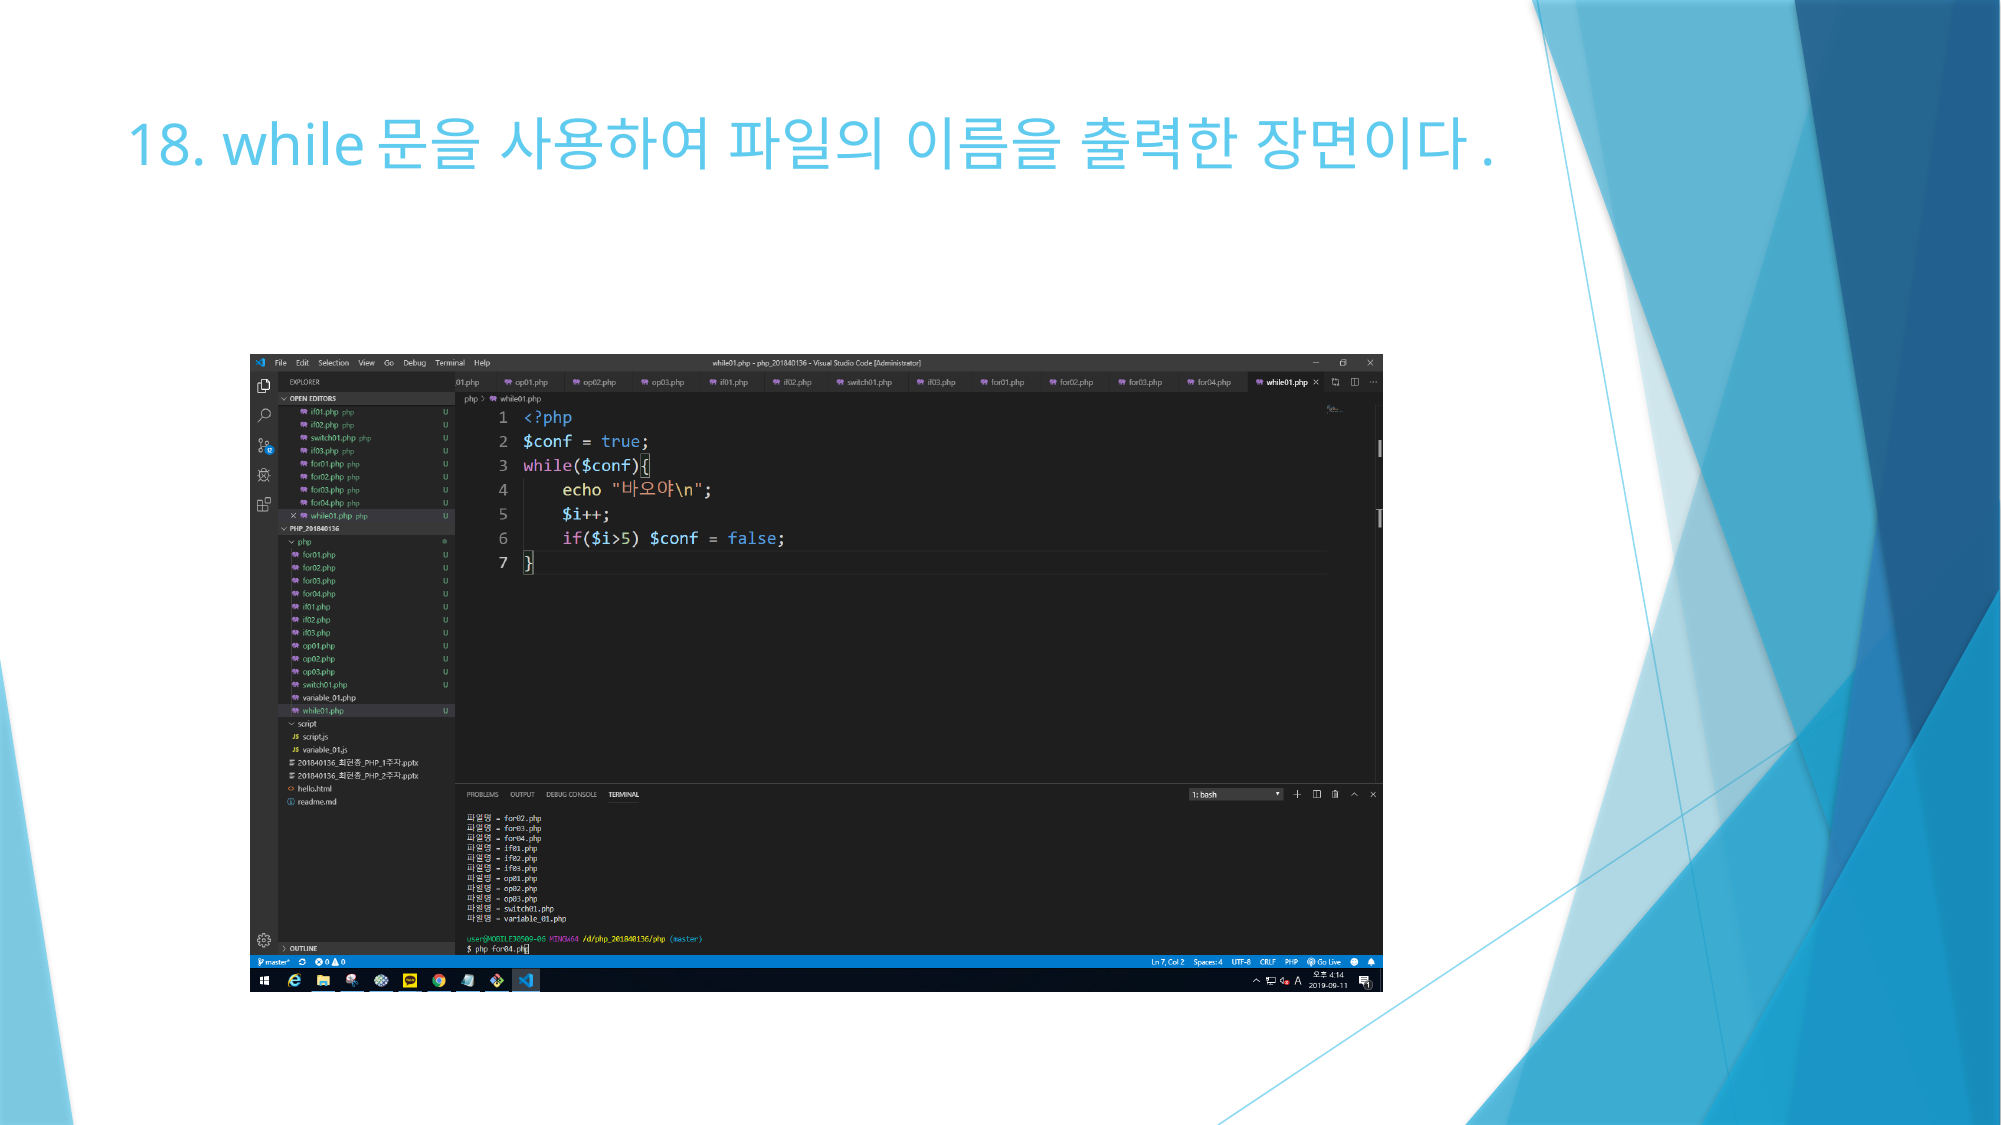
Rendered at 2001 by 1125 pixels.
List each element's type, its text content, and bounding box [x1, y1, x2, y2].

title 18. while문을 사용하여 파일의 이름을 출력한 장면이다. [111, 99, 1522, 317]
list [249, 353, 1383, 992]
